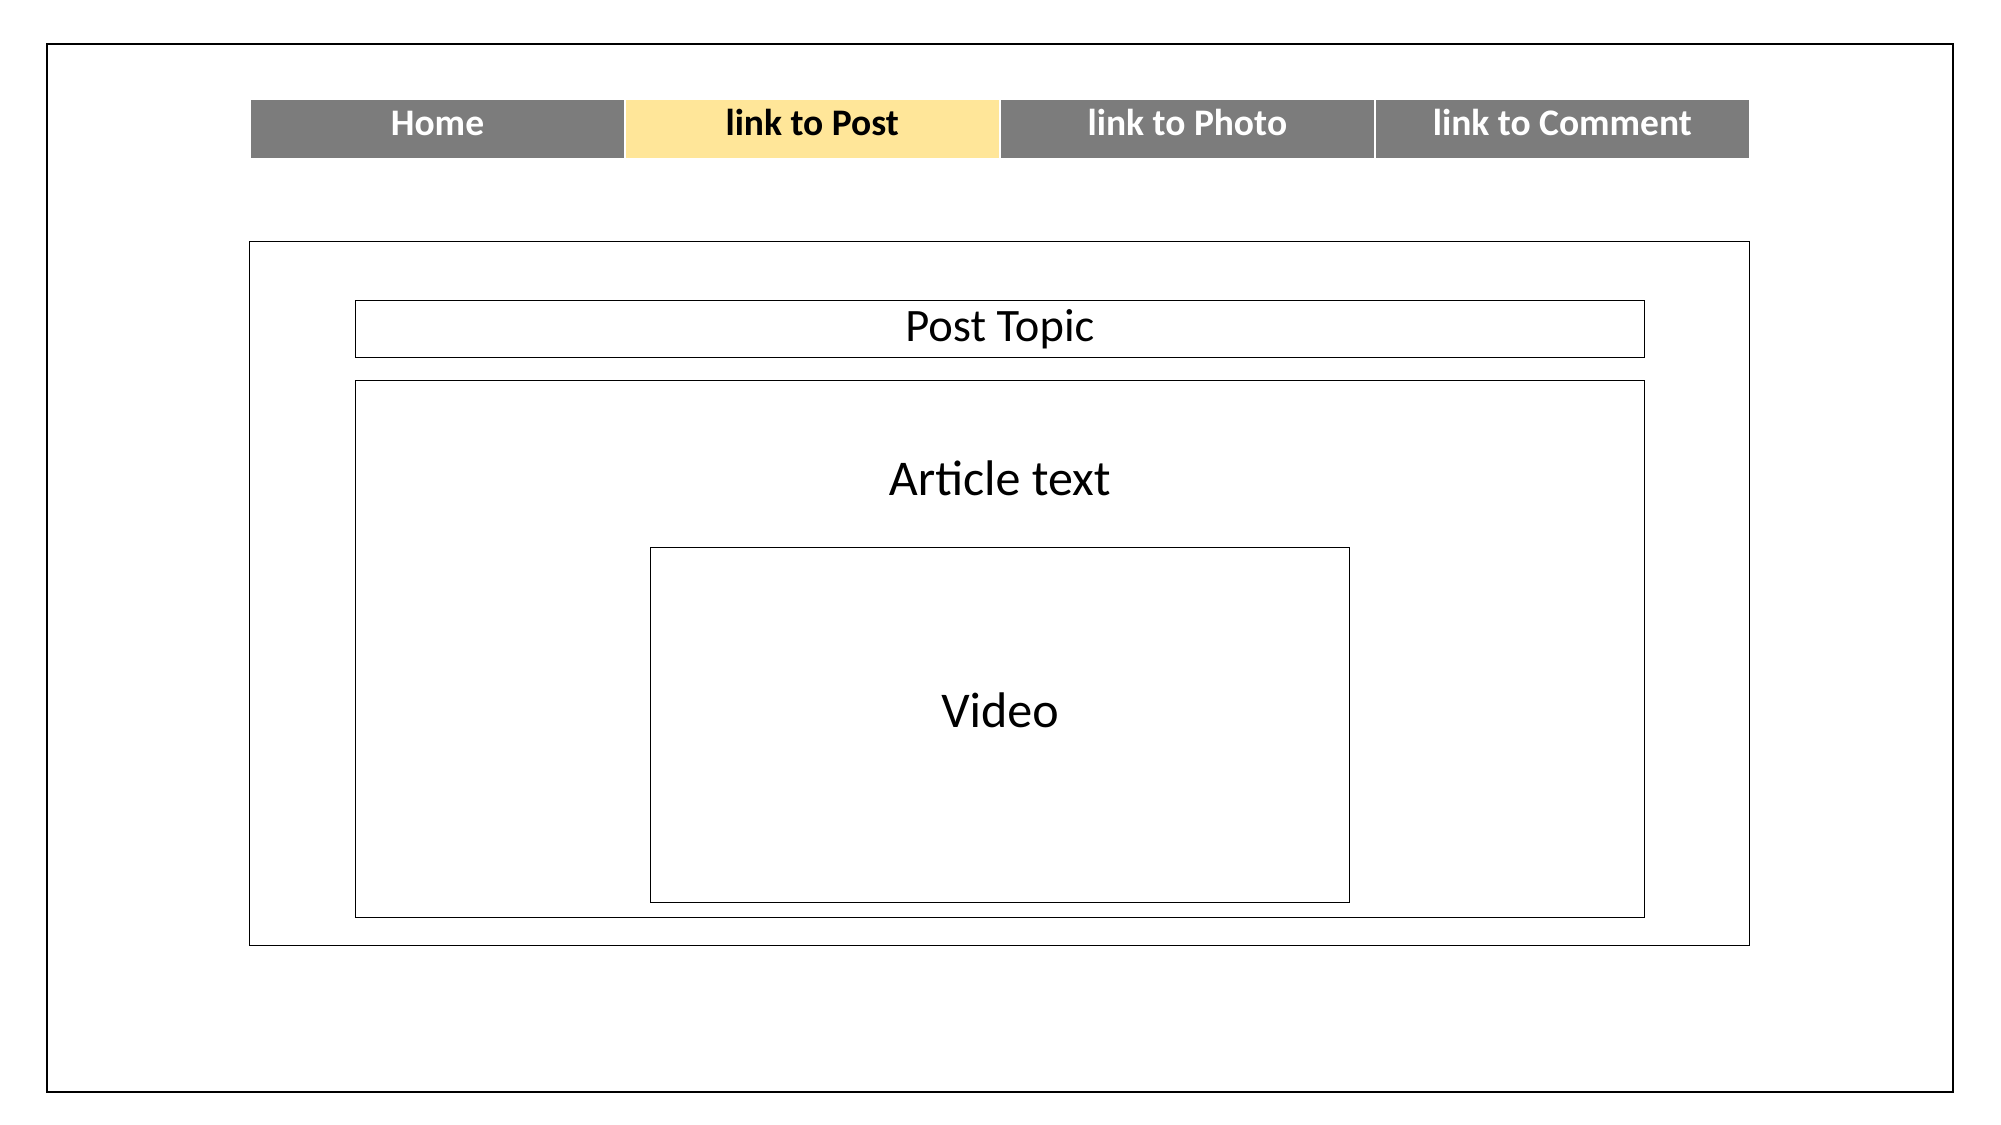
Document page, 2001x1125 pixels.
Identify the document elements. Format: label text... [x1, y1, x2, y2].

text_box [46, 43, 1954, 1093]
text_box [249, 241, 1750, 946]
text_box Article text [355, 380, 1645, 918]
text_box Post Topic [355, 300, 1645, 358]
text_box Video [650, 547, 1350, 903]
